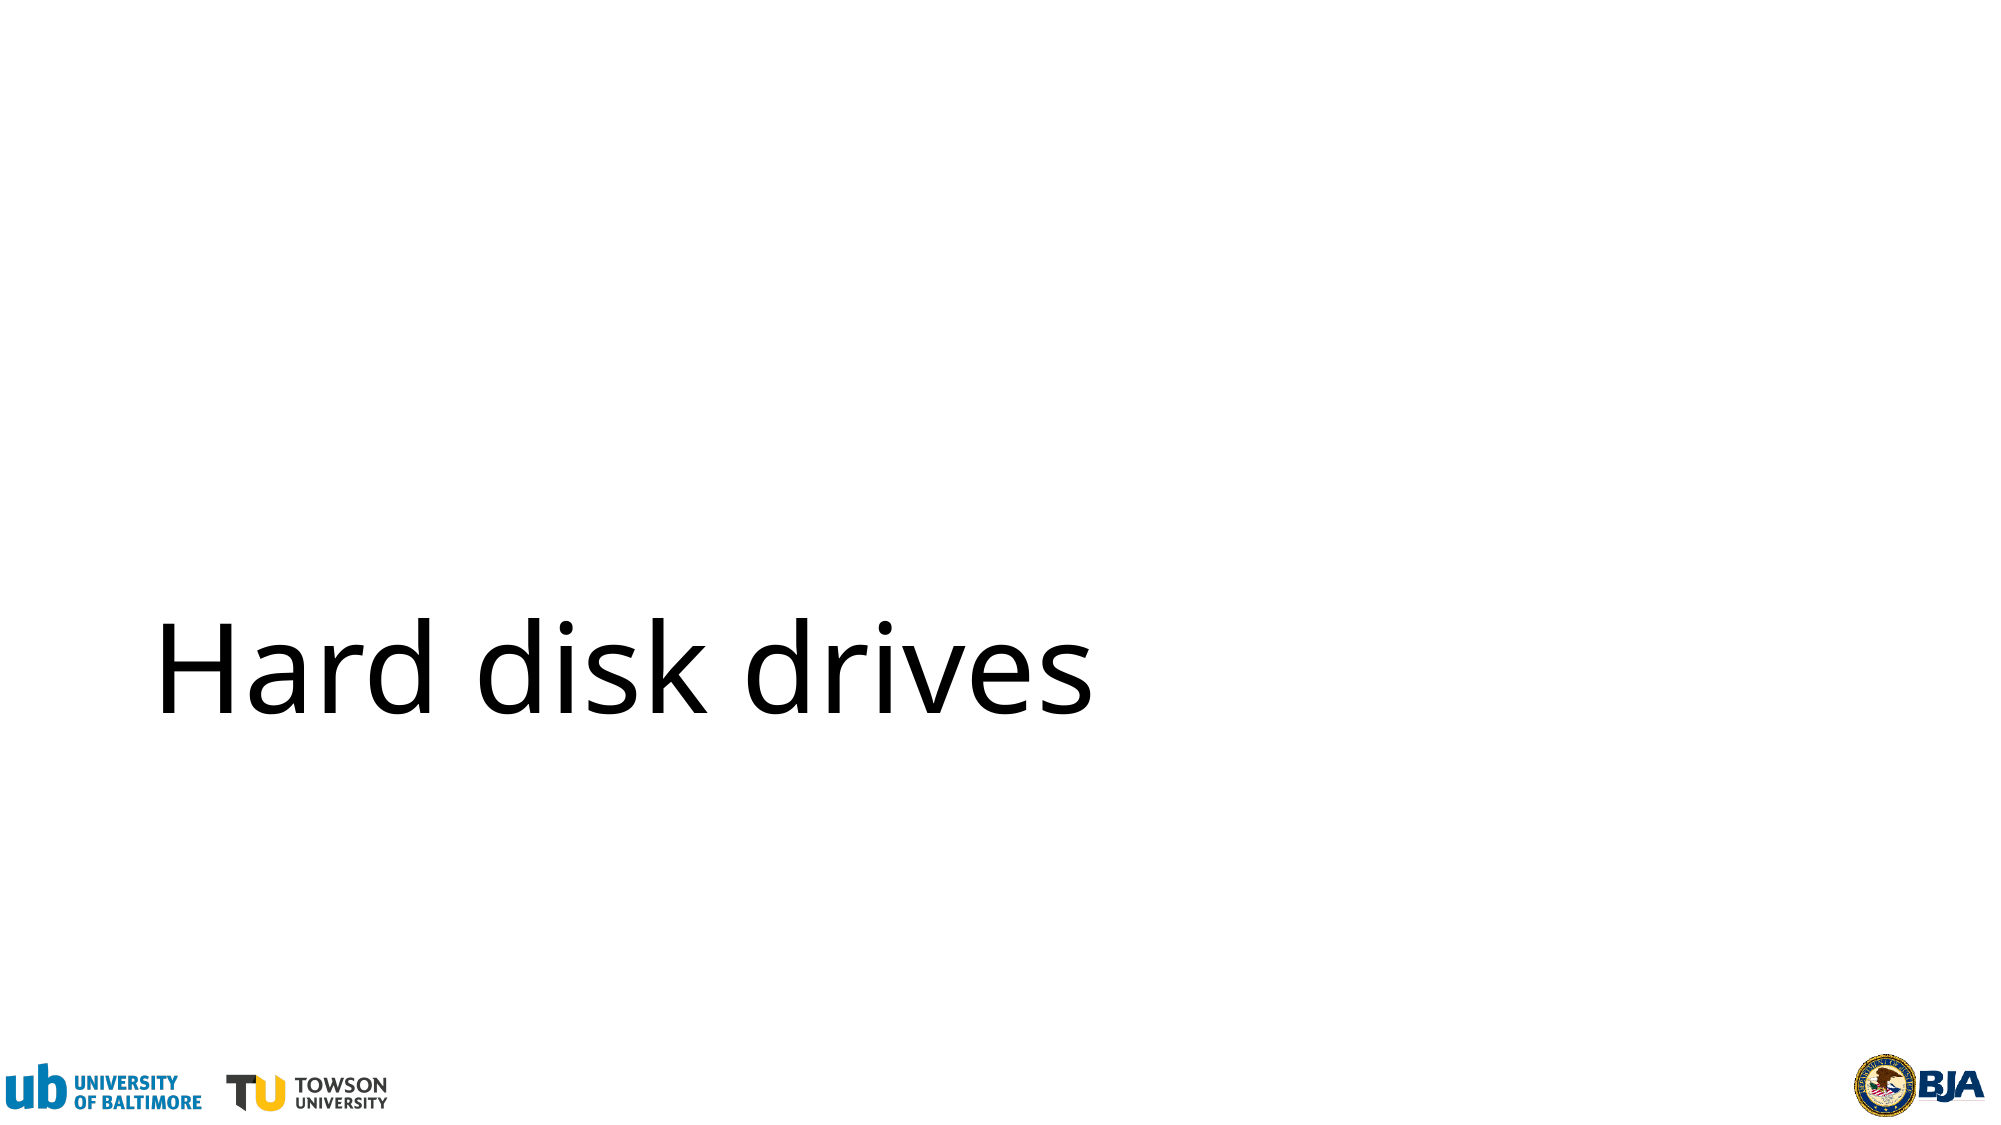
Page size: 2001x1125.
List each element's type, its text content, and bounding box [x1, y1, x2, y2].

picture [1854, 1054, 1986, 1117]
title Hard disk drives [136, 280, 1862, 749]
picture [0, 1031, 407, 1125]
